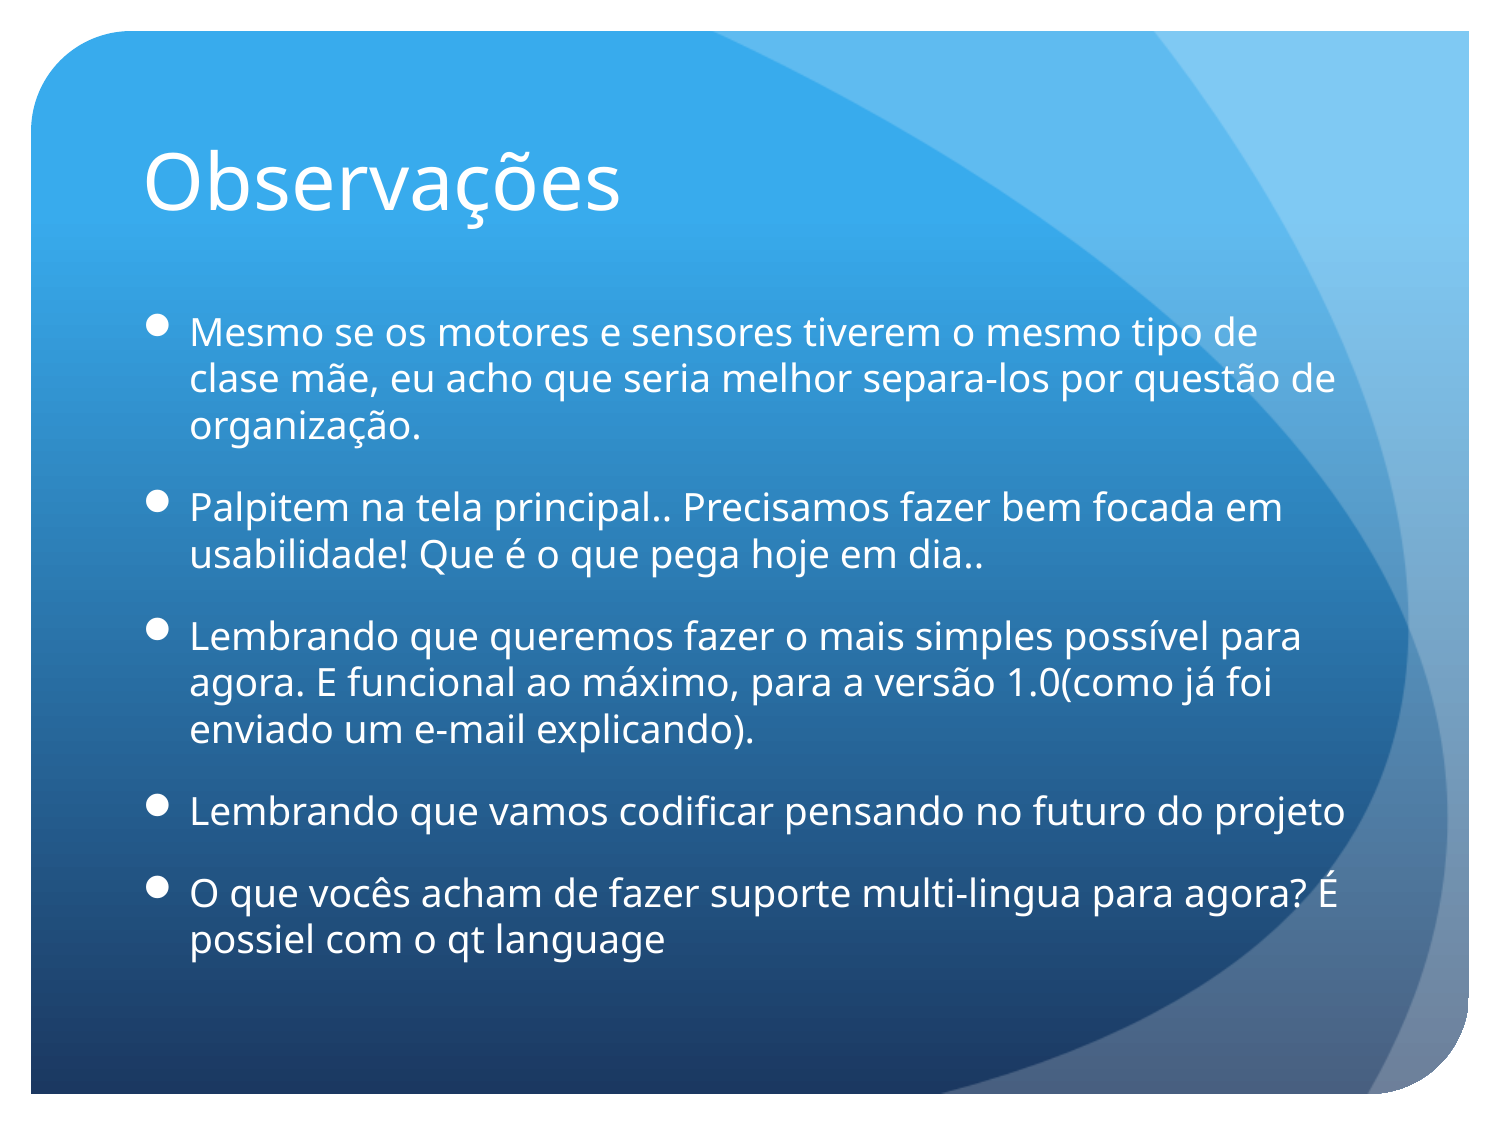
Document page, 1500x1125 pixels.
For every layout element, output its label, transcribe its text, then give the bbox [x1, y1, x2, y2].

list Mesmo se os motores e sensores tiverem o mesmo tipo de clase mãe, eu acho que seria melhor separa-los por questão de organização. Palpitem na tela principal.. Precisamos fazer bem focada em usabilidade! Que é o que pega hoje em dia.. Lembrando que queremos fazer o mais simples possível para agora. E funcional ao máximo, para a versão 1.0(como já foi enviado um e-mail explicando). Lembrando que vamos codificar pensando no futuro do projeto O que vocês acham de fazer suporte multi-lingua para agora? É possiel com o qt language [127, 299, 1372, 991]
picture [24, 30, 1473, 1094]
title Observações [127, 62, 1372, 234]
